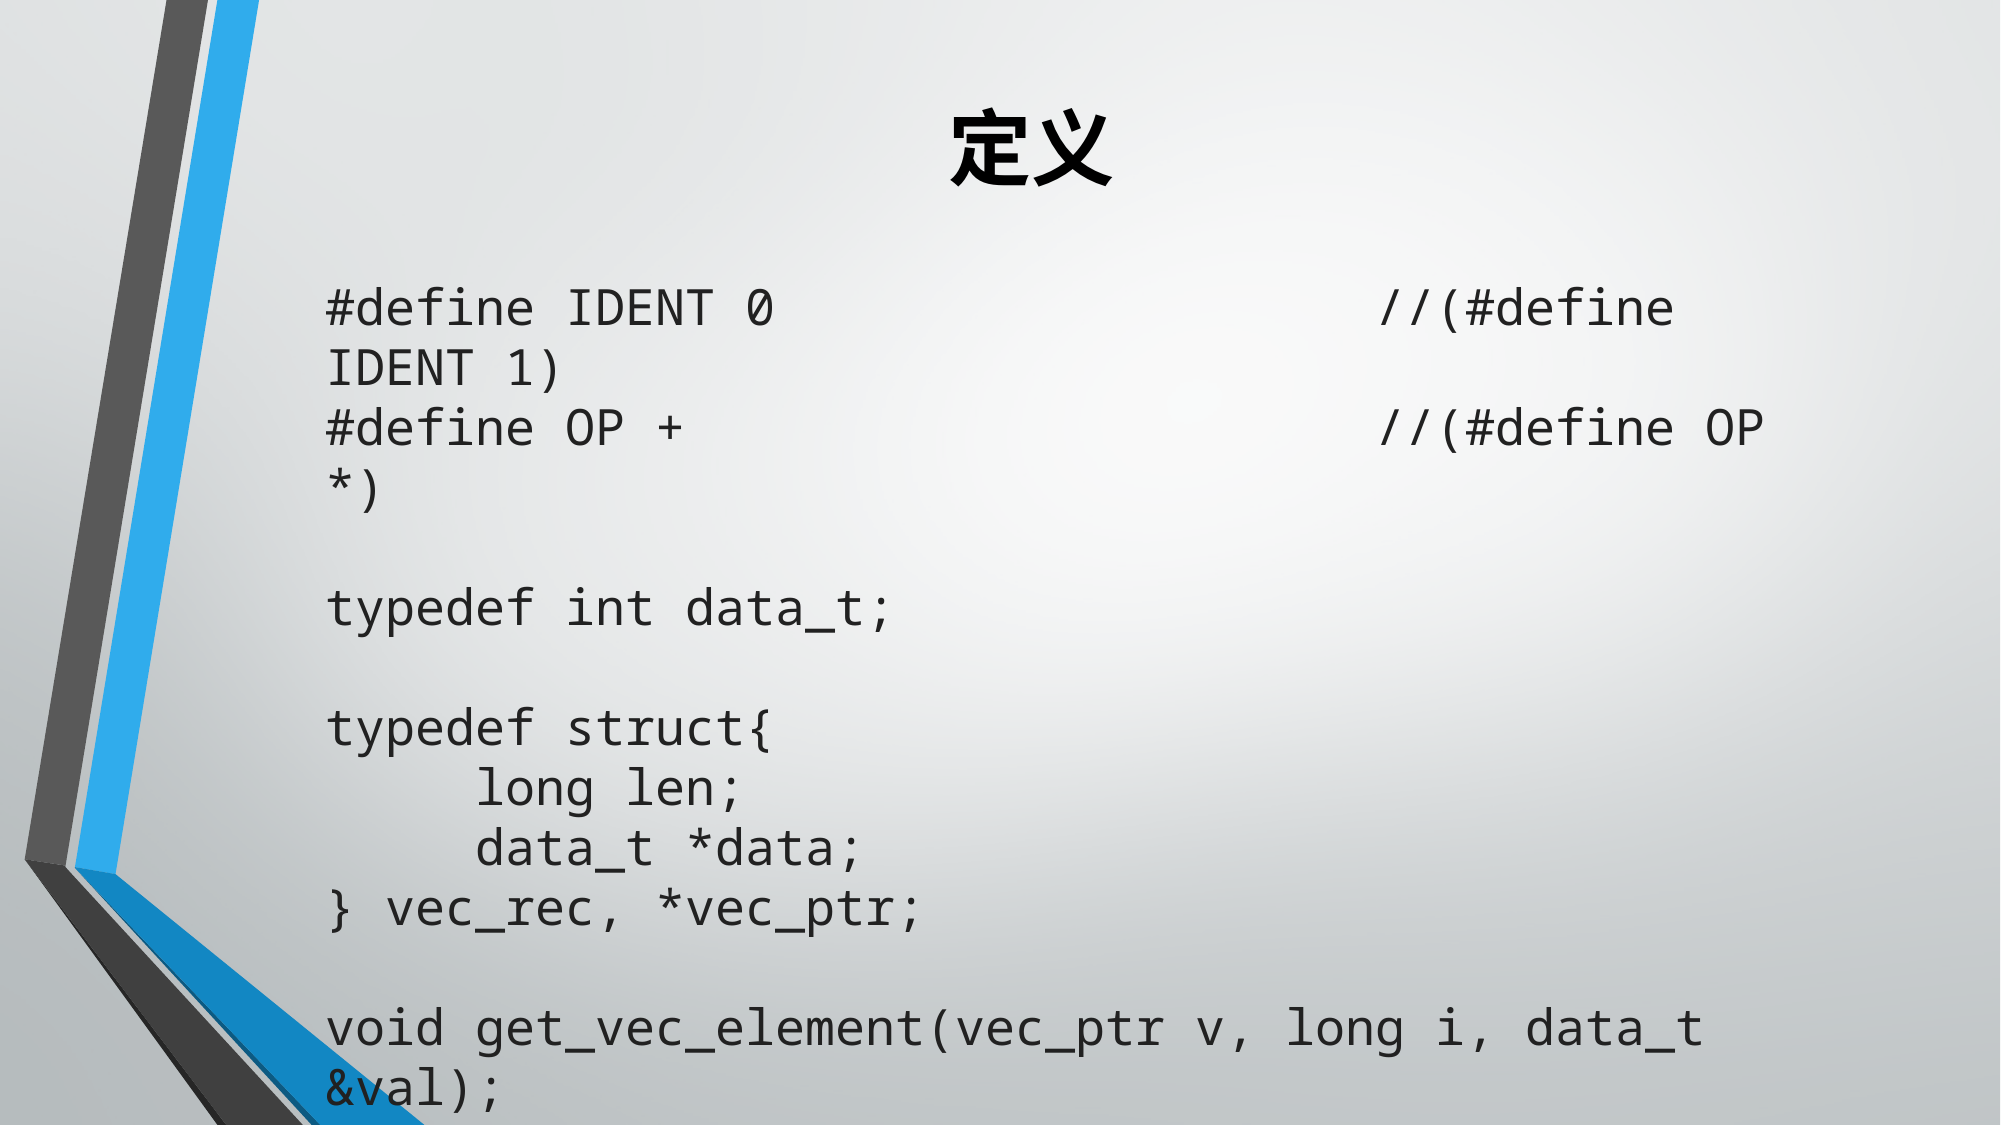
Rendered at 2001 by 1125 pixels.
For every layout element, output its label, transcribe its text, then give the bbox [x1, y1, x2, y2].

title 定义 [405, 77, 1658, 215]
text_box #define IDENT 0 //(#define IDENT 1) #define OP + //(#define OP *) typedef int data_t; typedef struct{ long len; data_t *data; } vec_rec, *vec_ptr; void get_vec_element(vec_ptr v, long i, data_t &val); long vec_length(vec_ptr v); [310, 268, 1790, 1125]
